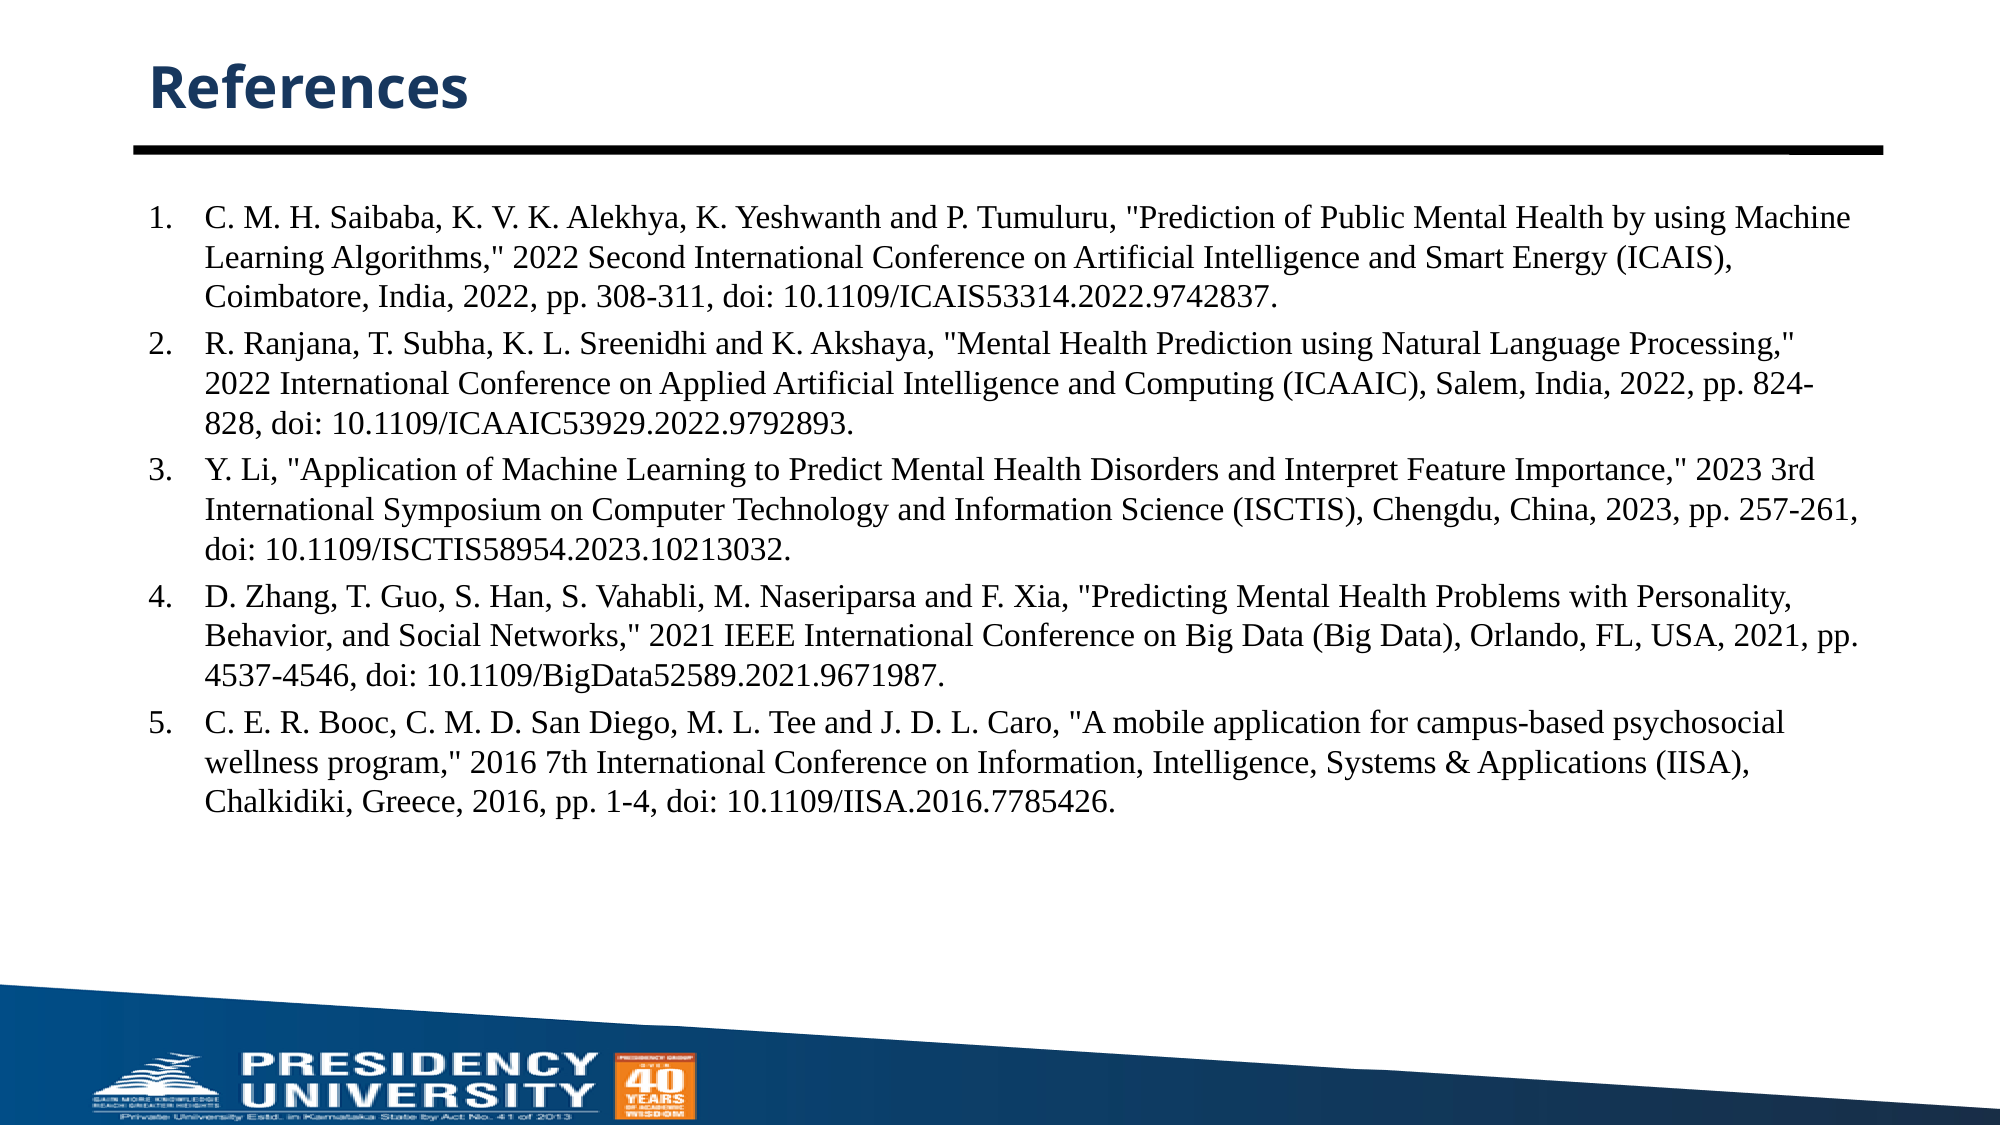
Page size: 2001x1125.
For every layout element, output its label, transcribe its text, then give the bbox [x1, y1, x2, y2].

picture [0, 982, 2000, 1125]
list C. M. H. Saibaba, K. V. K. Alekhya, K. Yeshwanth and P. Tumuluru, "Prediction of Public Mental Health by using Machine Learning Algorithms," 2022 Second International Conference on Artificial Intelligence and Smart Energy (ICAIS), Coimbatore, India, 2022, pp. 308-311, doi: 10.1109/ICAIS53314.2022.9742837. R. Ranjana, T. Subha, K. L. Sreenidhi and K. Akshaya, "Mental Health Prediction using Natural Language Processing," 2022 International Conference on Applied Artificial Intelligence and Computing (ICAAIC), Salem, India, 2022, pp. 824-828, doi: 10.1109/ICAAIC53929.2022.9792893. Y. Li, "Application of Machine Learning to Predict Mental Health Disorders and Interpret Feature Importance," 2023 3rd International Symposium on Computer Technology and Information Science (ISCTIS), Chengdu, China, 2023, pp. 257-261, doi: 10.1109/ISCTIS58954.2023.10213032. D. Zhang, T. Guo, S. Han, S. Vahabli, M. Naseriparsa and F. Xia, "Predicting Mental Health Problems with Personality, Behavior, and Social Networks," 2021 IEEE International Conference on Big Data (Big Data), Orlando, FL, USA, 2021, pp. 4537-4546, doi: 10.1109/BigData52589.2021.9671987. C. E. R. Booc, C. M. D. San Diego, M. L. Tee and J. D. L. Caro, "A mobile application for campus-based psychosocial wellness program," 2016 7th International Conference on Information, Intelligence, Systems & Applications (IISA), Chalkidiki, Greece, 2016, pp. 1-4, doi: 10.1109/IISA.2016.7785426. [133, 187, 1884, 1000]
title References [133, 45, 1884, 125]
